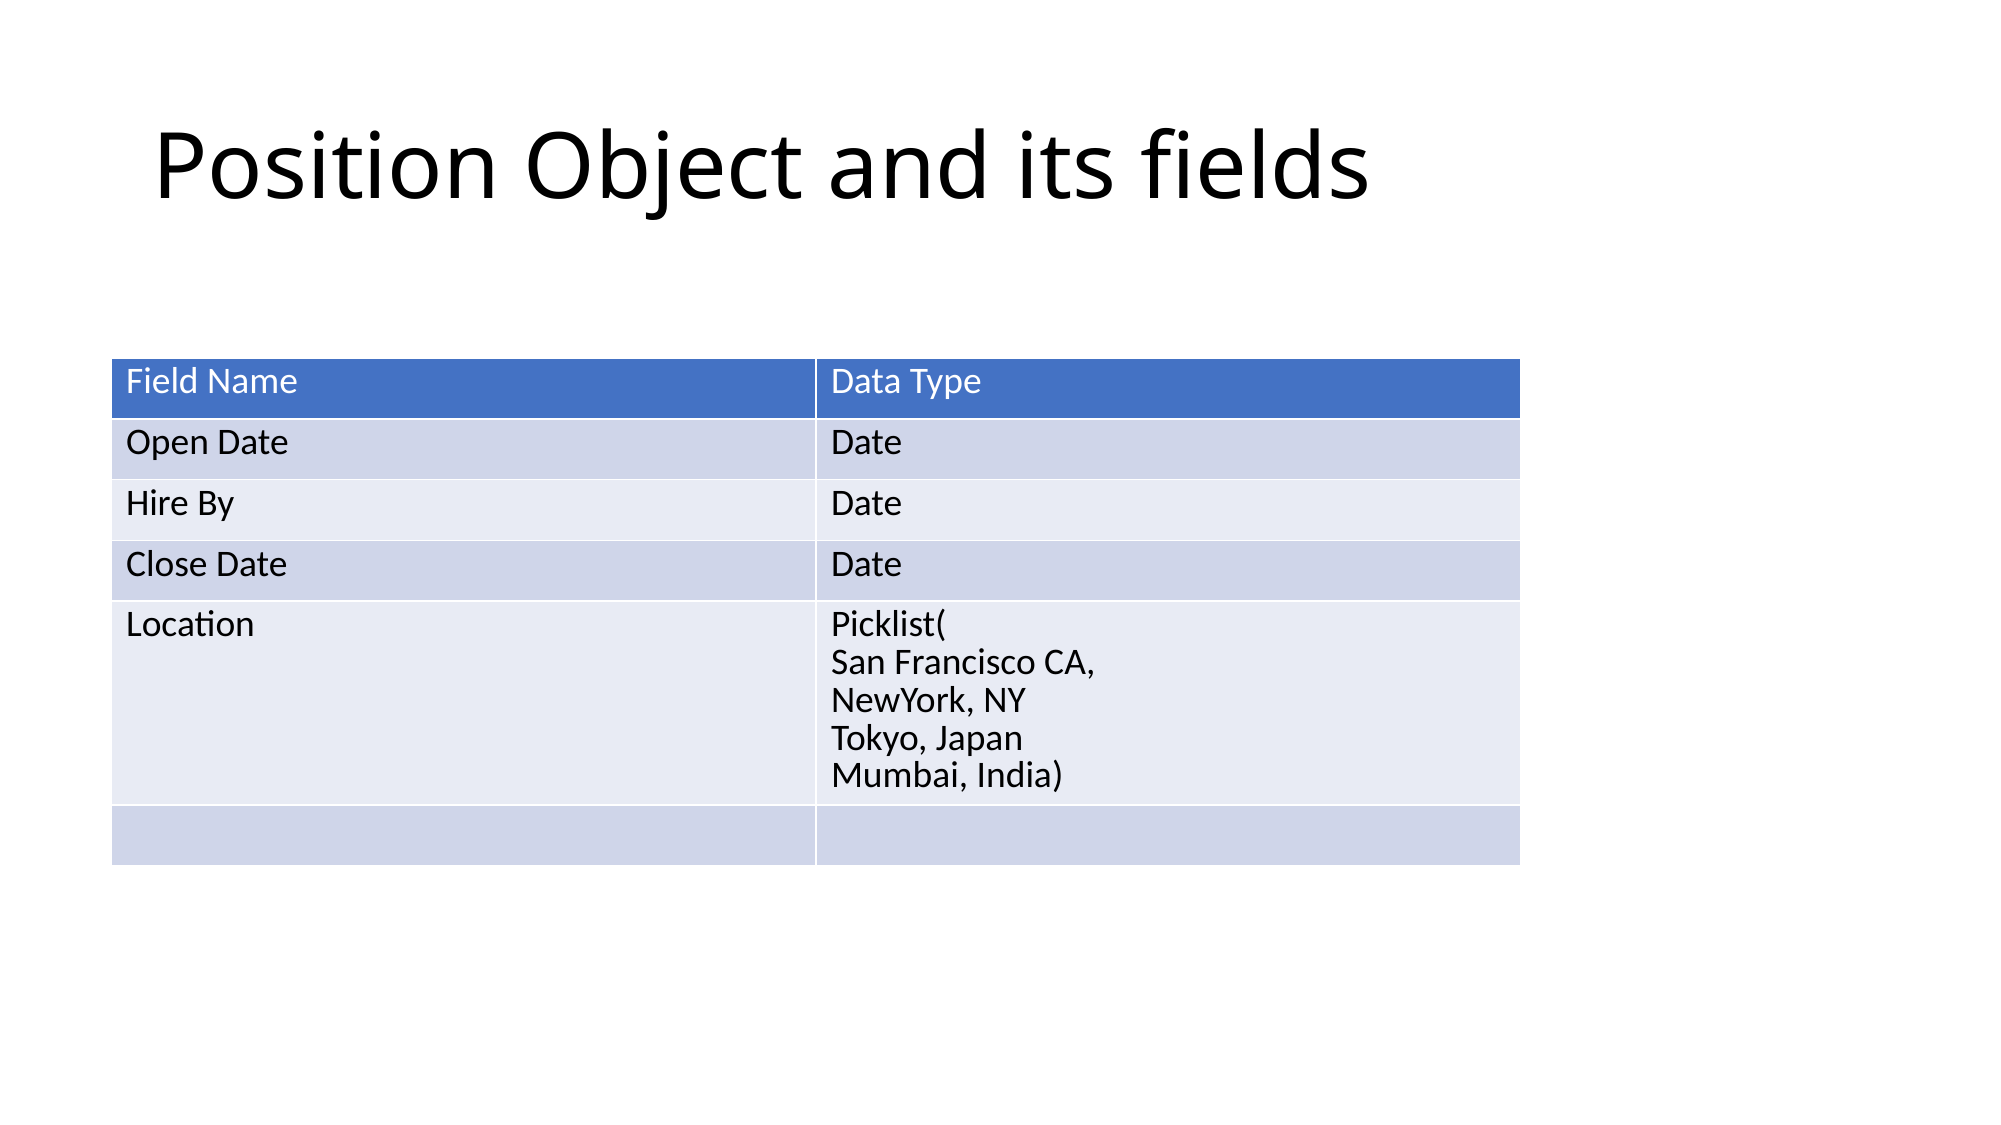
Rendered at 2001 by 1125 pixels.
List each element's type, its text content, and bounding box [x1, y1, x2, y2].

table_cell Close Date [112, 541, 815, 600]
table_cell Date [817, 480, 1520, 540]
table_cell Picklist( San Francisco CA, NewYork, NY Tokyo, Japan Mumbai, India) [817, 602, 1520, 804]
table_cell Hire By [112, 480, 815, 540]
table_cell [817, 806, 1520, 865]
title Position Object and its fields [137, 59, 1863, 278]
table_header Data Type [817, 359, 1520, 418]
table_header Field Name [112, 359, 815, 418]
table_cell [112, 806, 815, 865]
table_cell Location [112, 602, 815, 804]
table_cell Open Date [112, 420, 815, 479]
table_cell Date [817, 420, 1520, 479]
table_cell Date [817, 541, 1520, 600]
